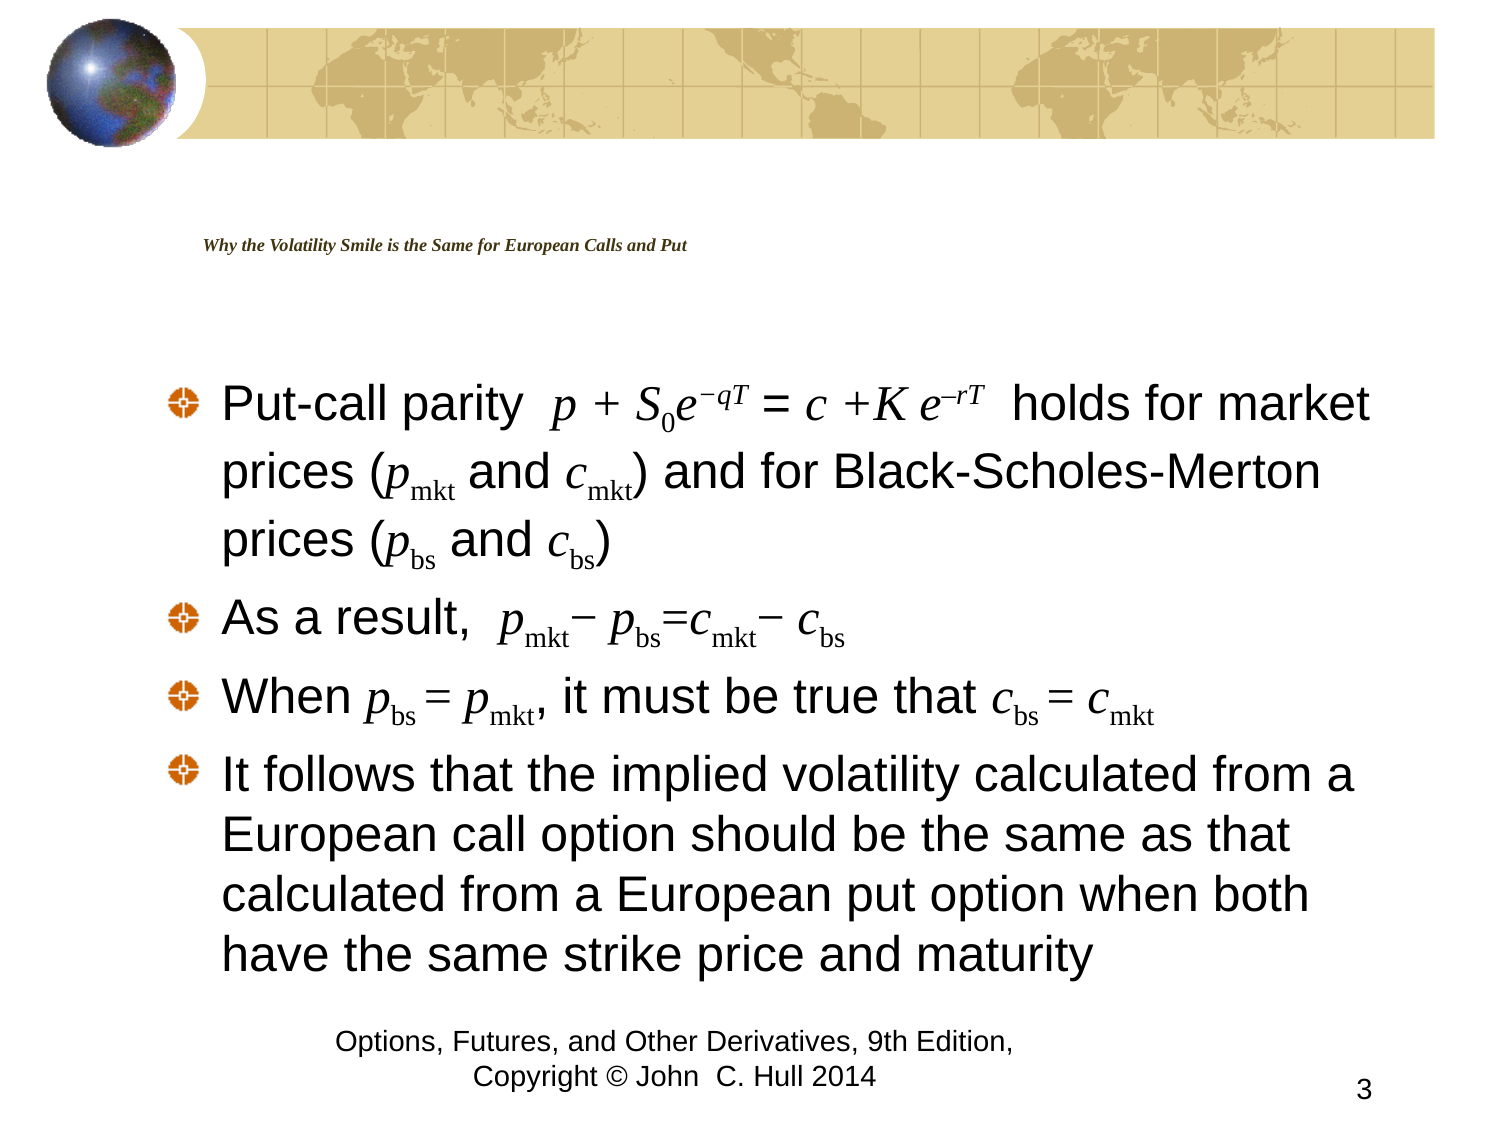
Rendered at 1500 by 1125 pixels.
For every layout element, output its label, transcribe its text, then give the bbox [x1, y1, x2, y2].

picture [165, 386, 201, 422]
slide_number 3 [1074, 1037, 1388, 1113]
list Put-call parity p + S0e−qT = c +K e–rT holds for market prices (pmkt and cmkt) and for Black-Scholes-Merton prices (pbs and cbs) As a result, pmkt− pbs=cmkt− cbs When pbs = pmkt, it must be true that cbs = cmkt It follows that the implied volatility calculated from a European call option should be the same as that calculated from a European put option when both have the same strike price and maturity [150, 362, 1425, 1021]
picture [165, 601, 201, 637]
footer Options, Futures, and Other Derivatives, 9th Edition, Copyright © John C. Hull 2014 [262, 1024, 1088, 1101]
picture [165, 753, 201, 789]
picture [42, 14, 190, 151]
picture [165, 679, 201, 715]
title Why the Volatility Smile is the Same for European Calls and Put [187, 224, 1425, 263]
